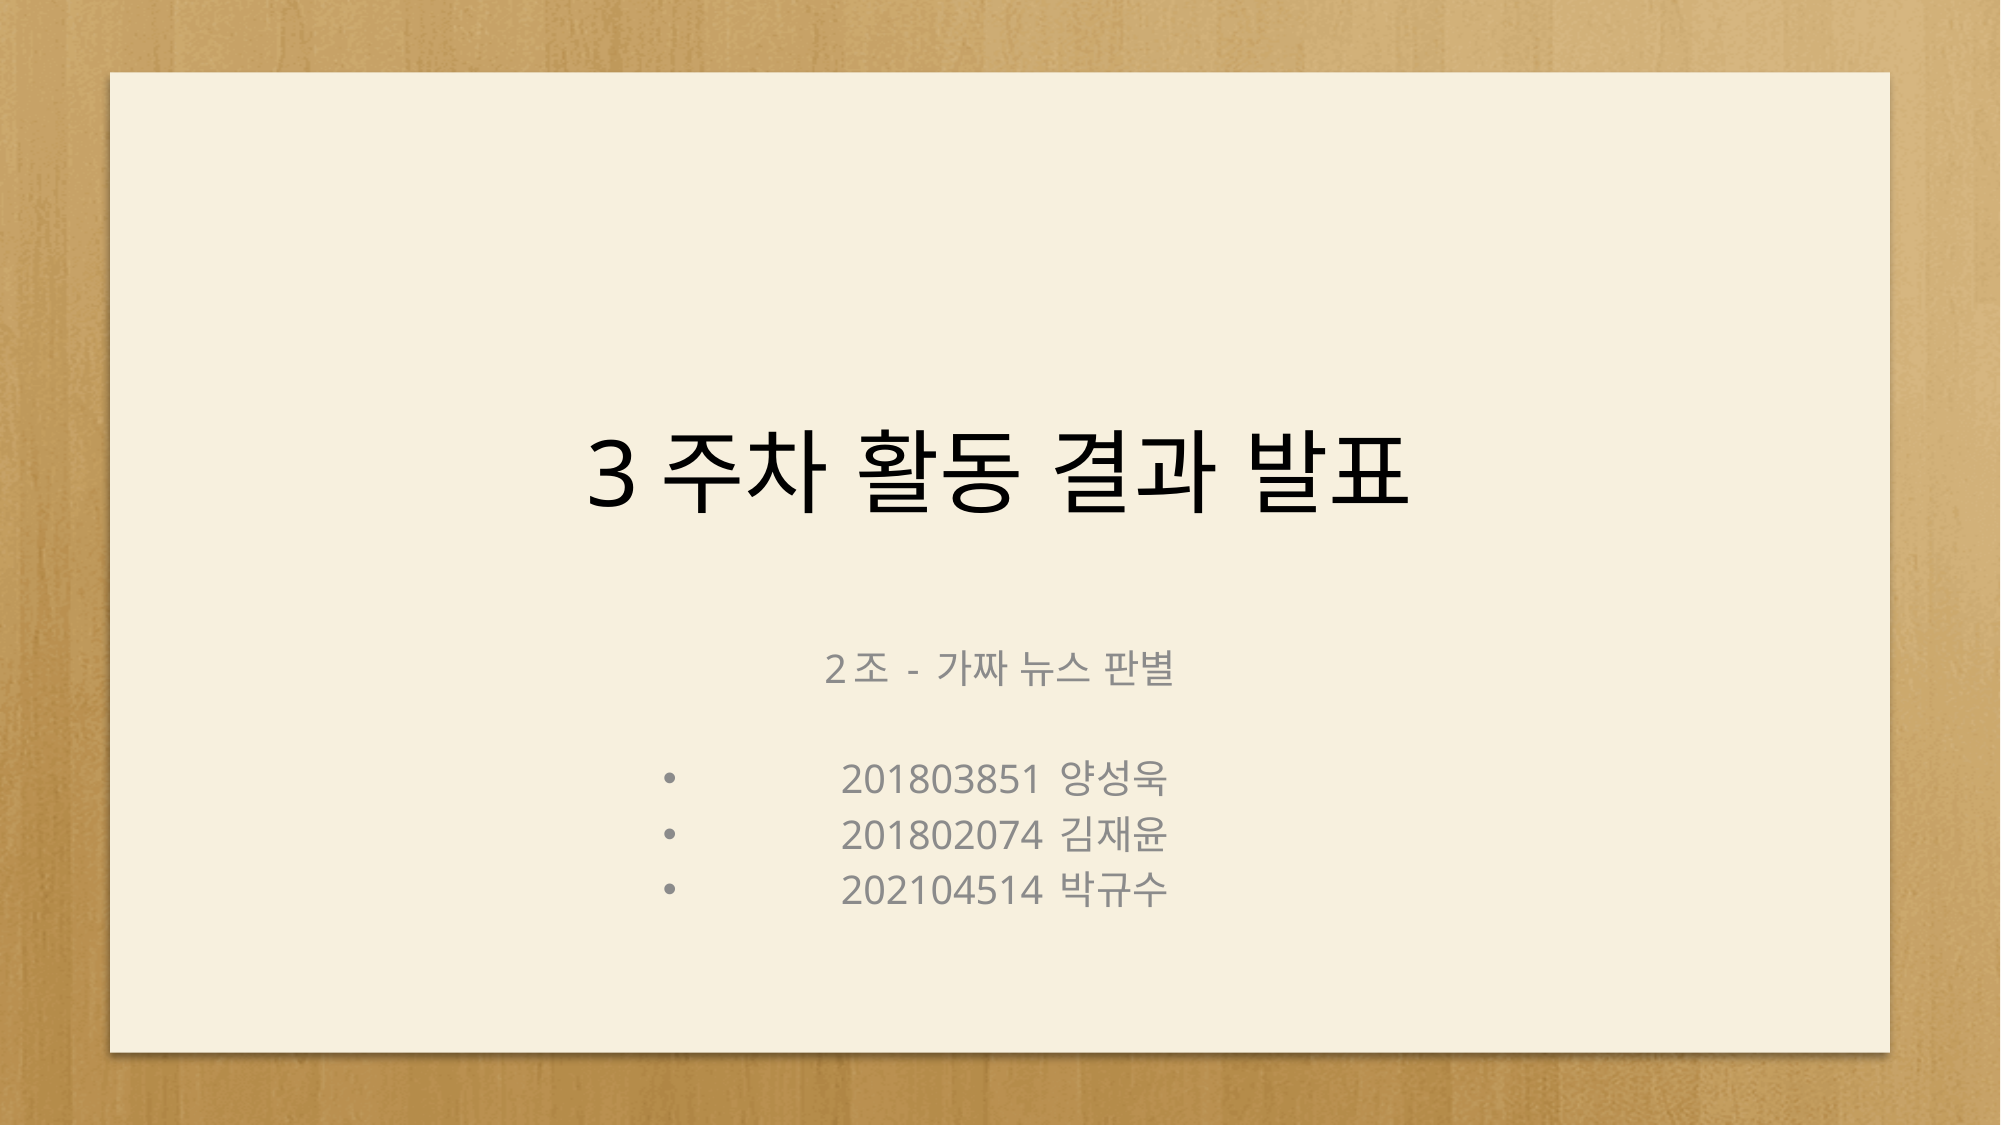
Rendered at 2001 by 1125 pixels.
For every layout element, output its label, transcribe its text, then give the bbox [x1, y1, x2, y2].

title 3주차 활동 결과 발표 [150, 349, 1851, 591]
subtitle 2조 - 가짜 뉴스 판별 201803851 양성욱 201802074 김재윤 202104514 박규수 [300, 636, 1701, 924]
picture [0, 0, 2001, 1125]
